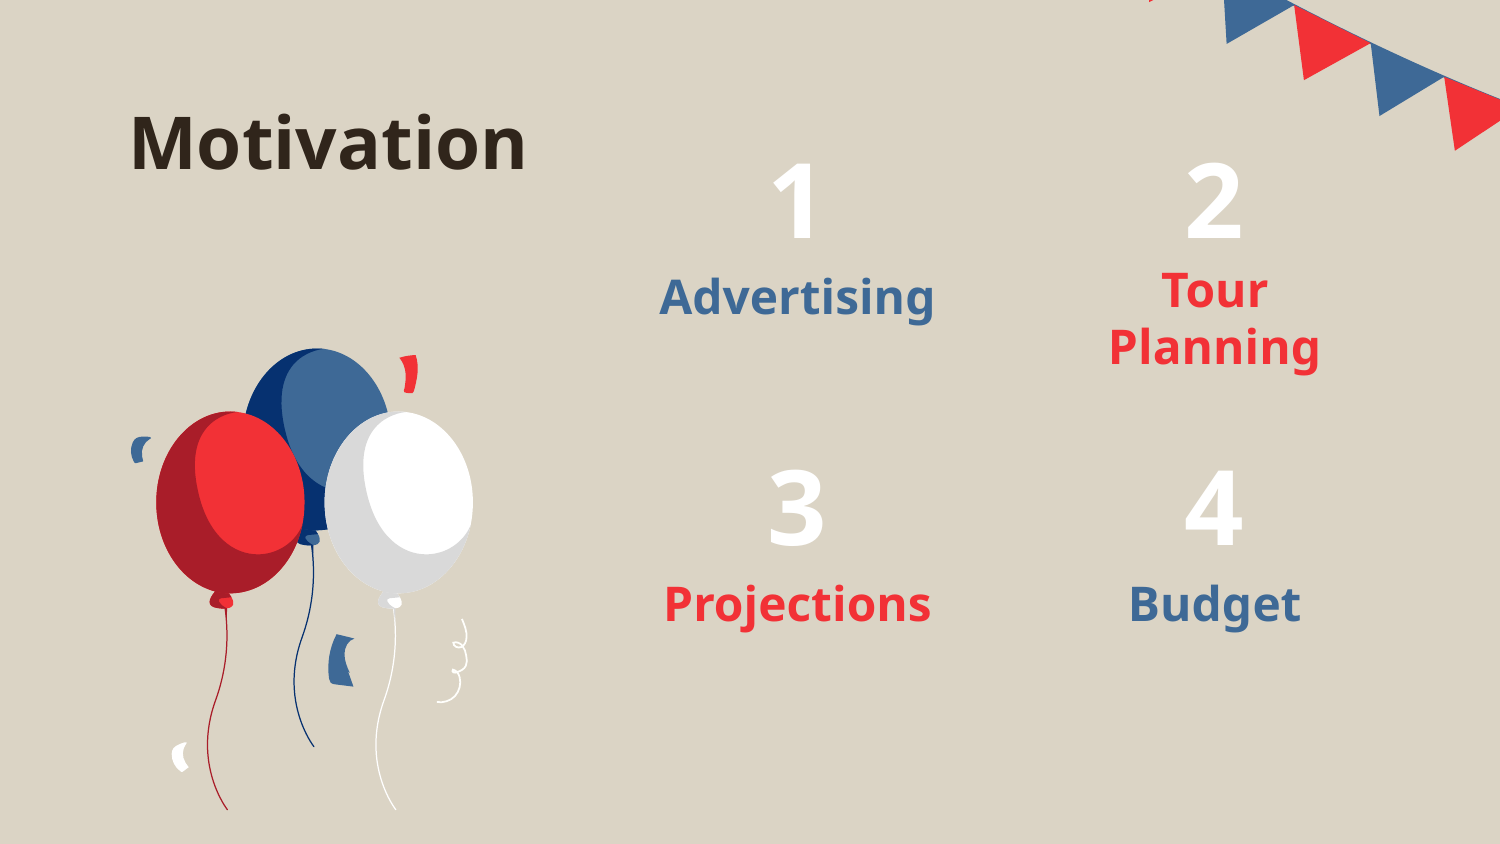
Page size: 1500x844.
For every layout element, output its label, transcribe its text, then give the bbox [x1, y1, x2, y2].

title 3 [640, 430, 956, 577]
title 4 [1057, 430, 1373, 577]
title Advertising [629, 240, 966, 340]
title 1 [640, 123, 956, 270]
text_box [242, 348, 392, 353]
title Projections [629, 547, 966, 647]
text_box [155, 782, 305, 810]
title Tour Planning [1046, 290, 1384, 390]
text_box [324, 411, 474, 810]
title Motivation [107, 81, 550, 283]
title Budget [1046, 547, 1384, 647]
title 2 [1057, 123, 1373, 270]
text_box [122, 354, 468, 774]
